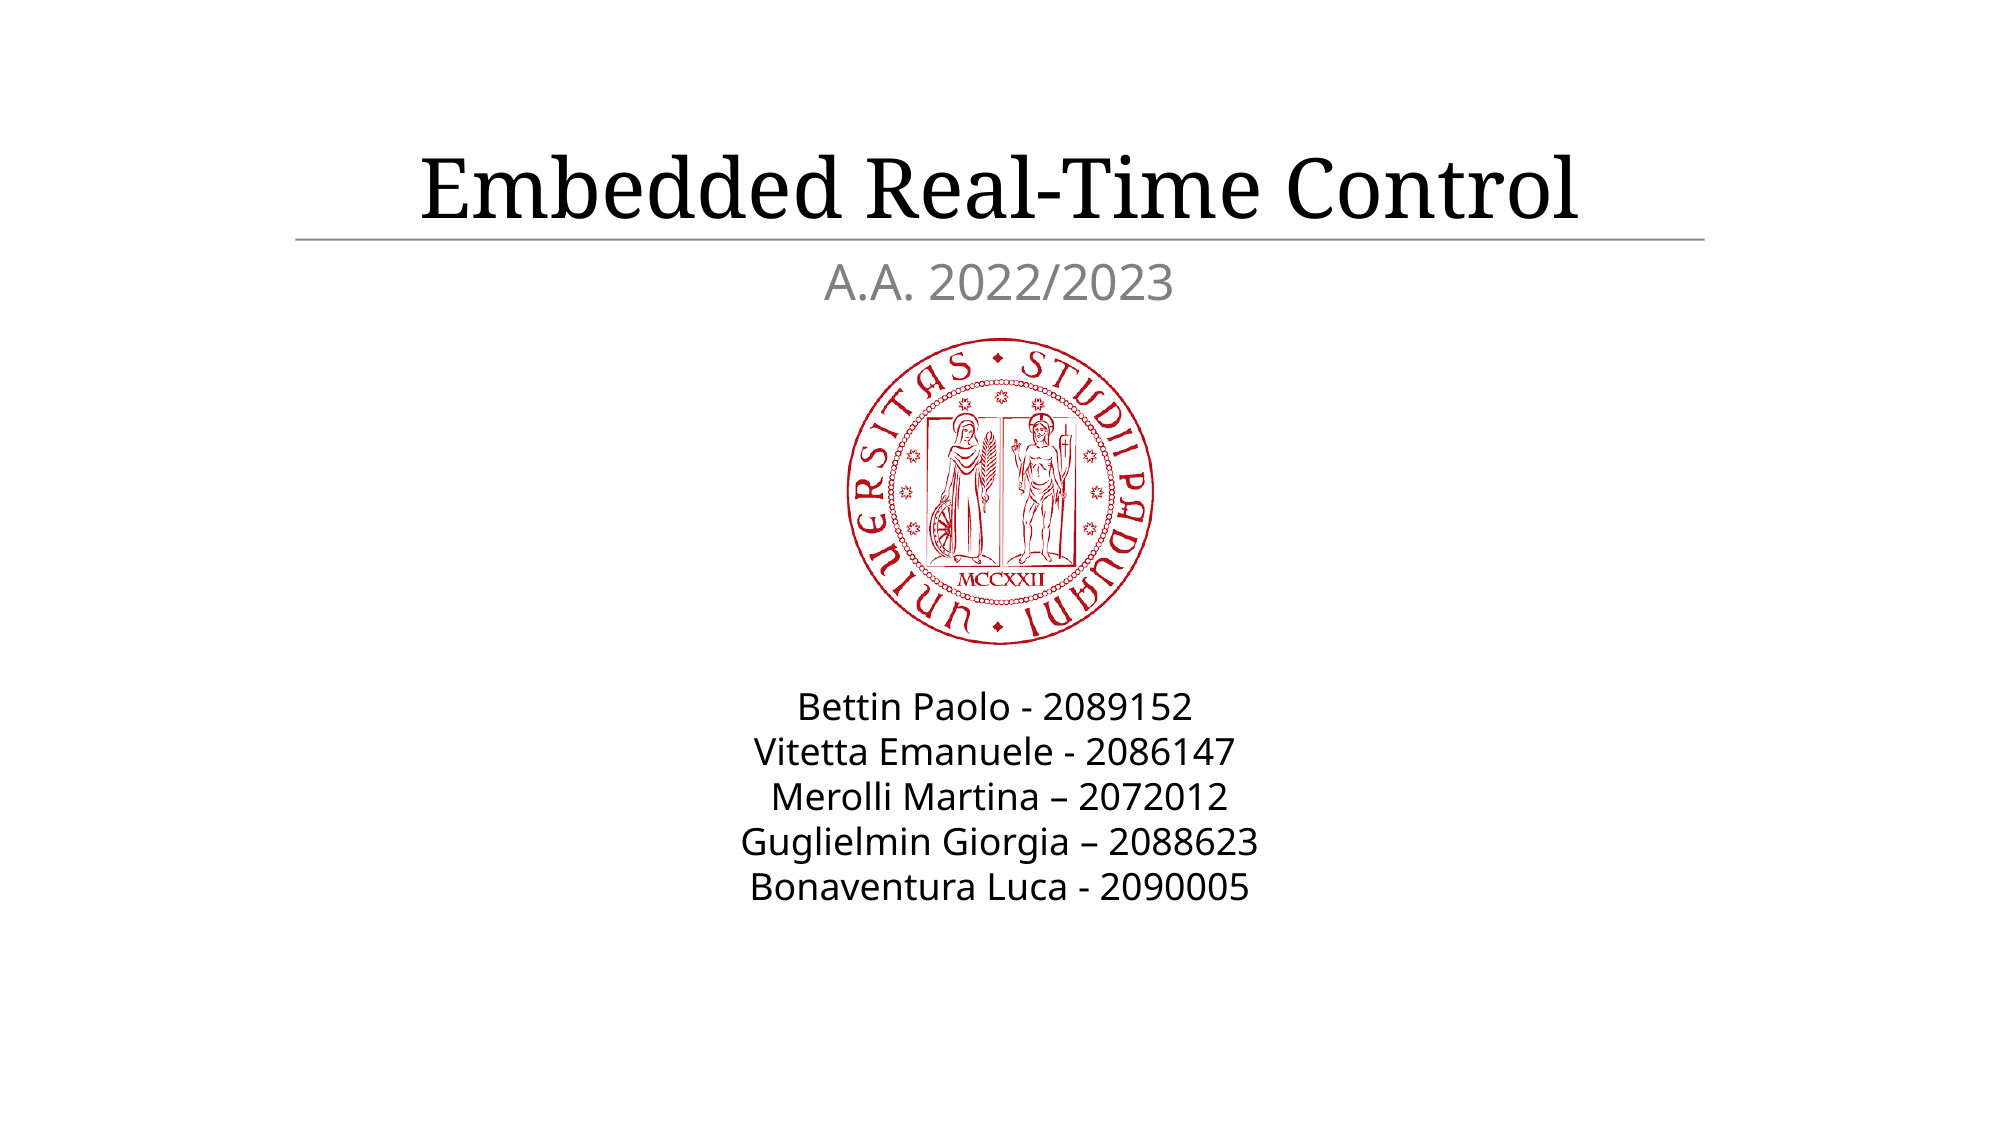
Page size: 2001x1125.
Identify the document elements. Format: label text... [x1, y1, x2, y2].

text_box A.A. 2022/2023 [0, 242, 2000, 318]
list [844, 334, 1156, 647]
text_box Bettin Paolo - 2089152 Vitetta Emanuele - 2086147 Merolli Martina – 2072012 Guglielmin Giorgia – 2088623 Bonaventura Luca - 2090005 [725, 676, 1275, 916]
title Embedded Real-Time Control [0, 144, 2000, 240]
